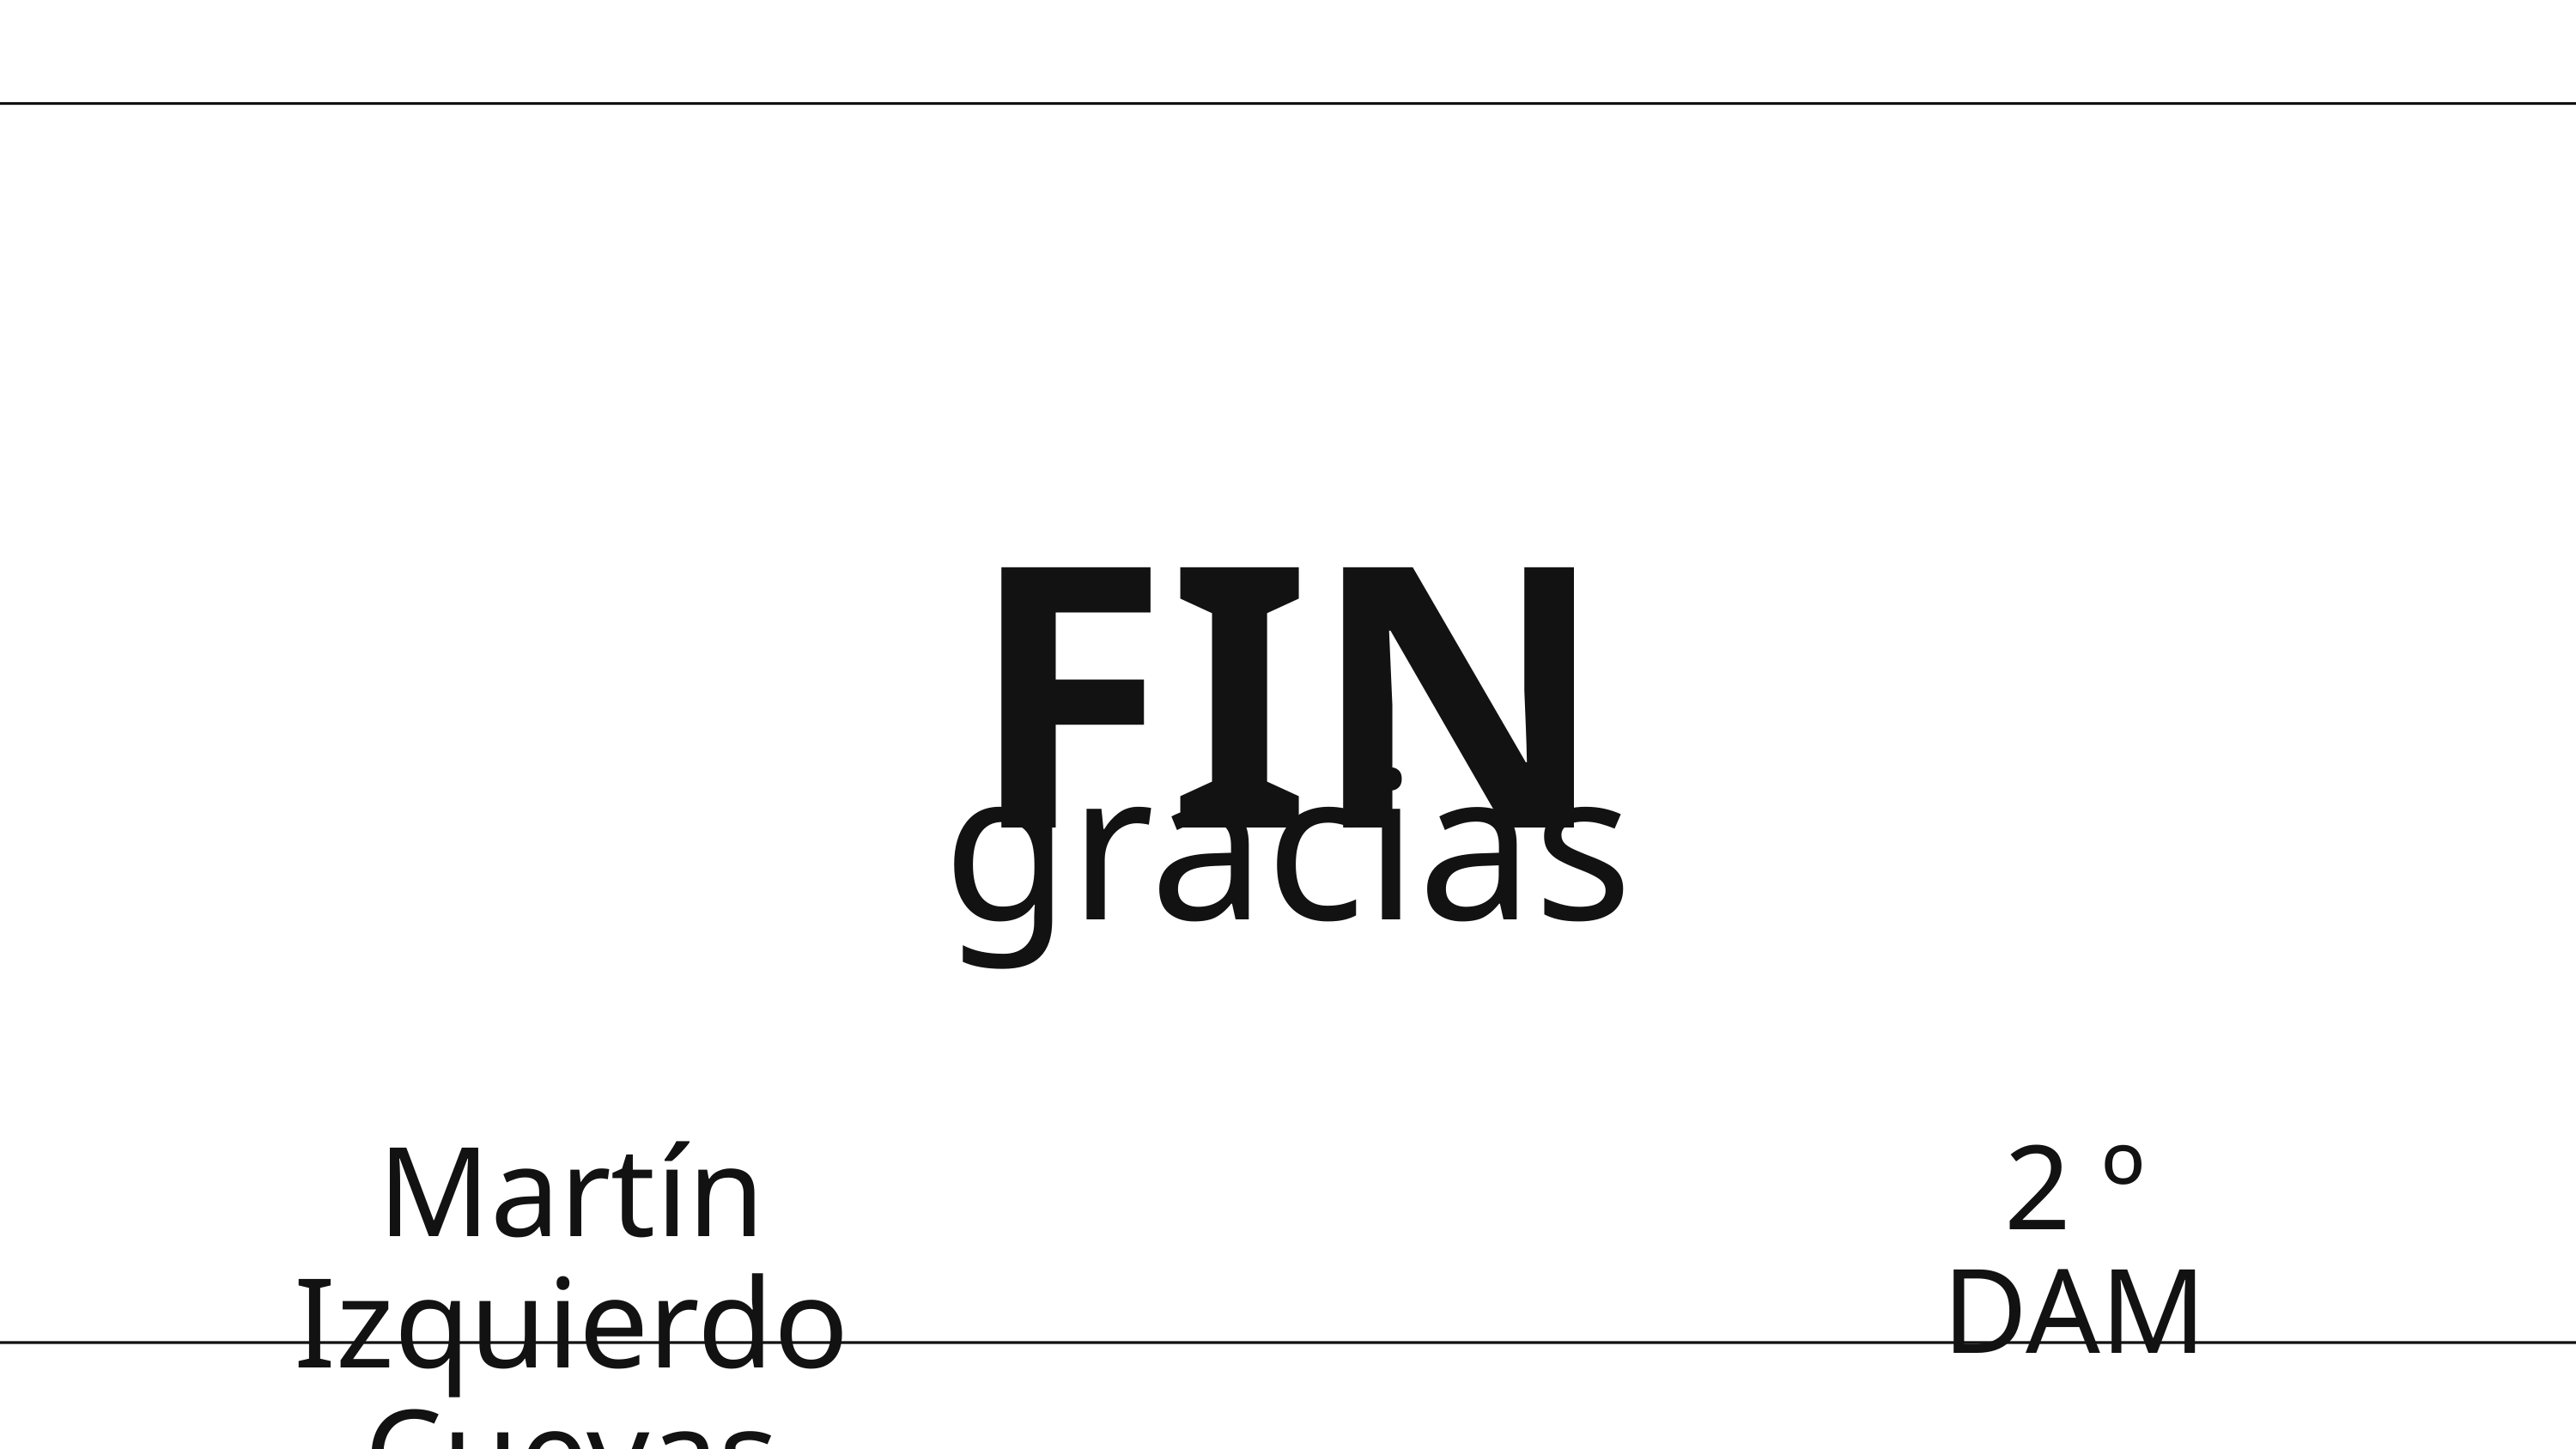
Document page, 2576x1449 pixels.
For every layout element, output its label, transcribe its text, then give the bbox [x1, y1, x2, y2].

text_box Martín Izquierdo Cuevas [164, 1130, 980, 1449]
text_box gracias [646, 742, 1930, 961]
text_box 2 º DAM [1862, 1129, 2287, 1377]
text_box FIN [646, 514, 1930, 742]
